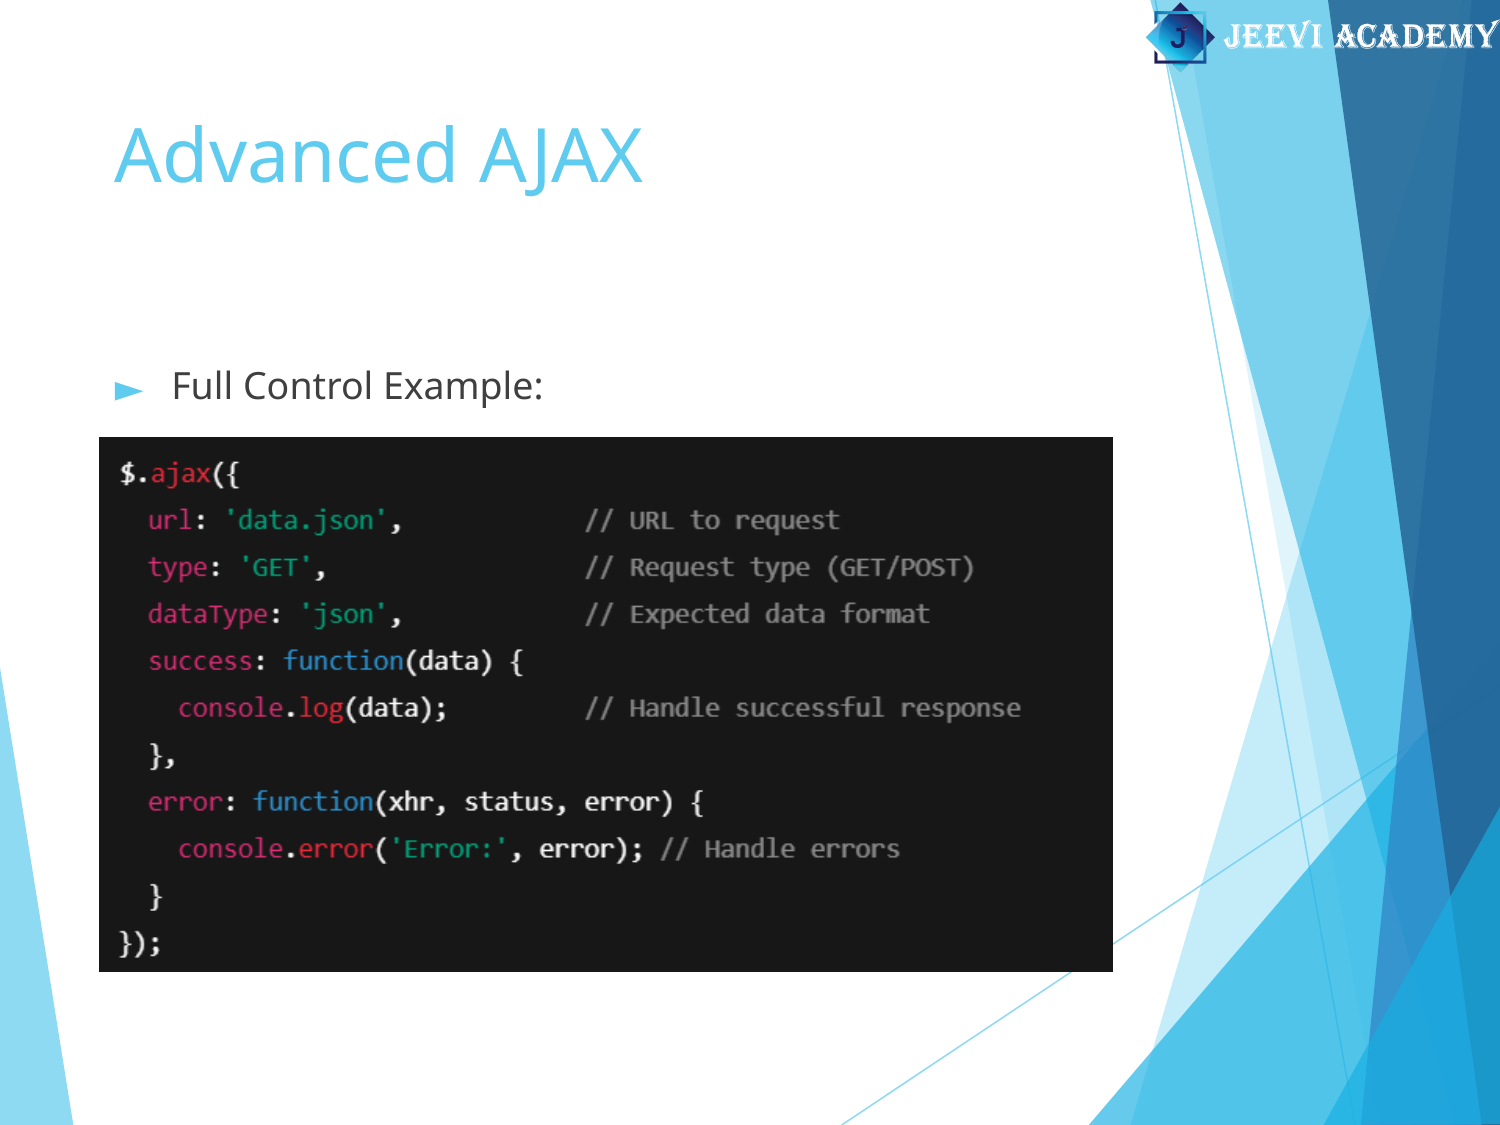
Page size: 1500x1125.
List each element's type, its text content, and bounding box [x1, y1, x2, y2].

list Full Control Example: [99, 354, 1142, 992]
title Advanced AJAX [99, 99, 1142, 317]
picture [99, 436, 1113, 972]
picture [1141, 0, 1500, 75]
